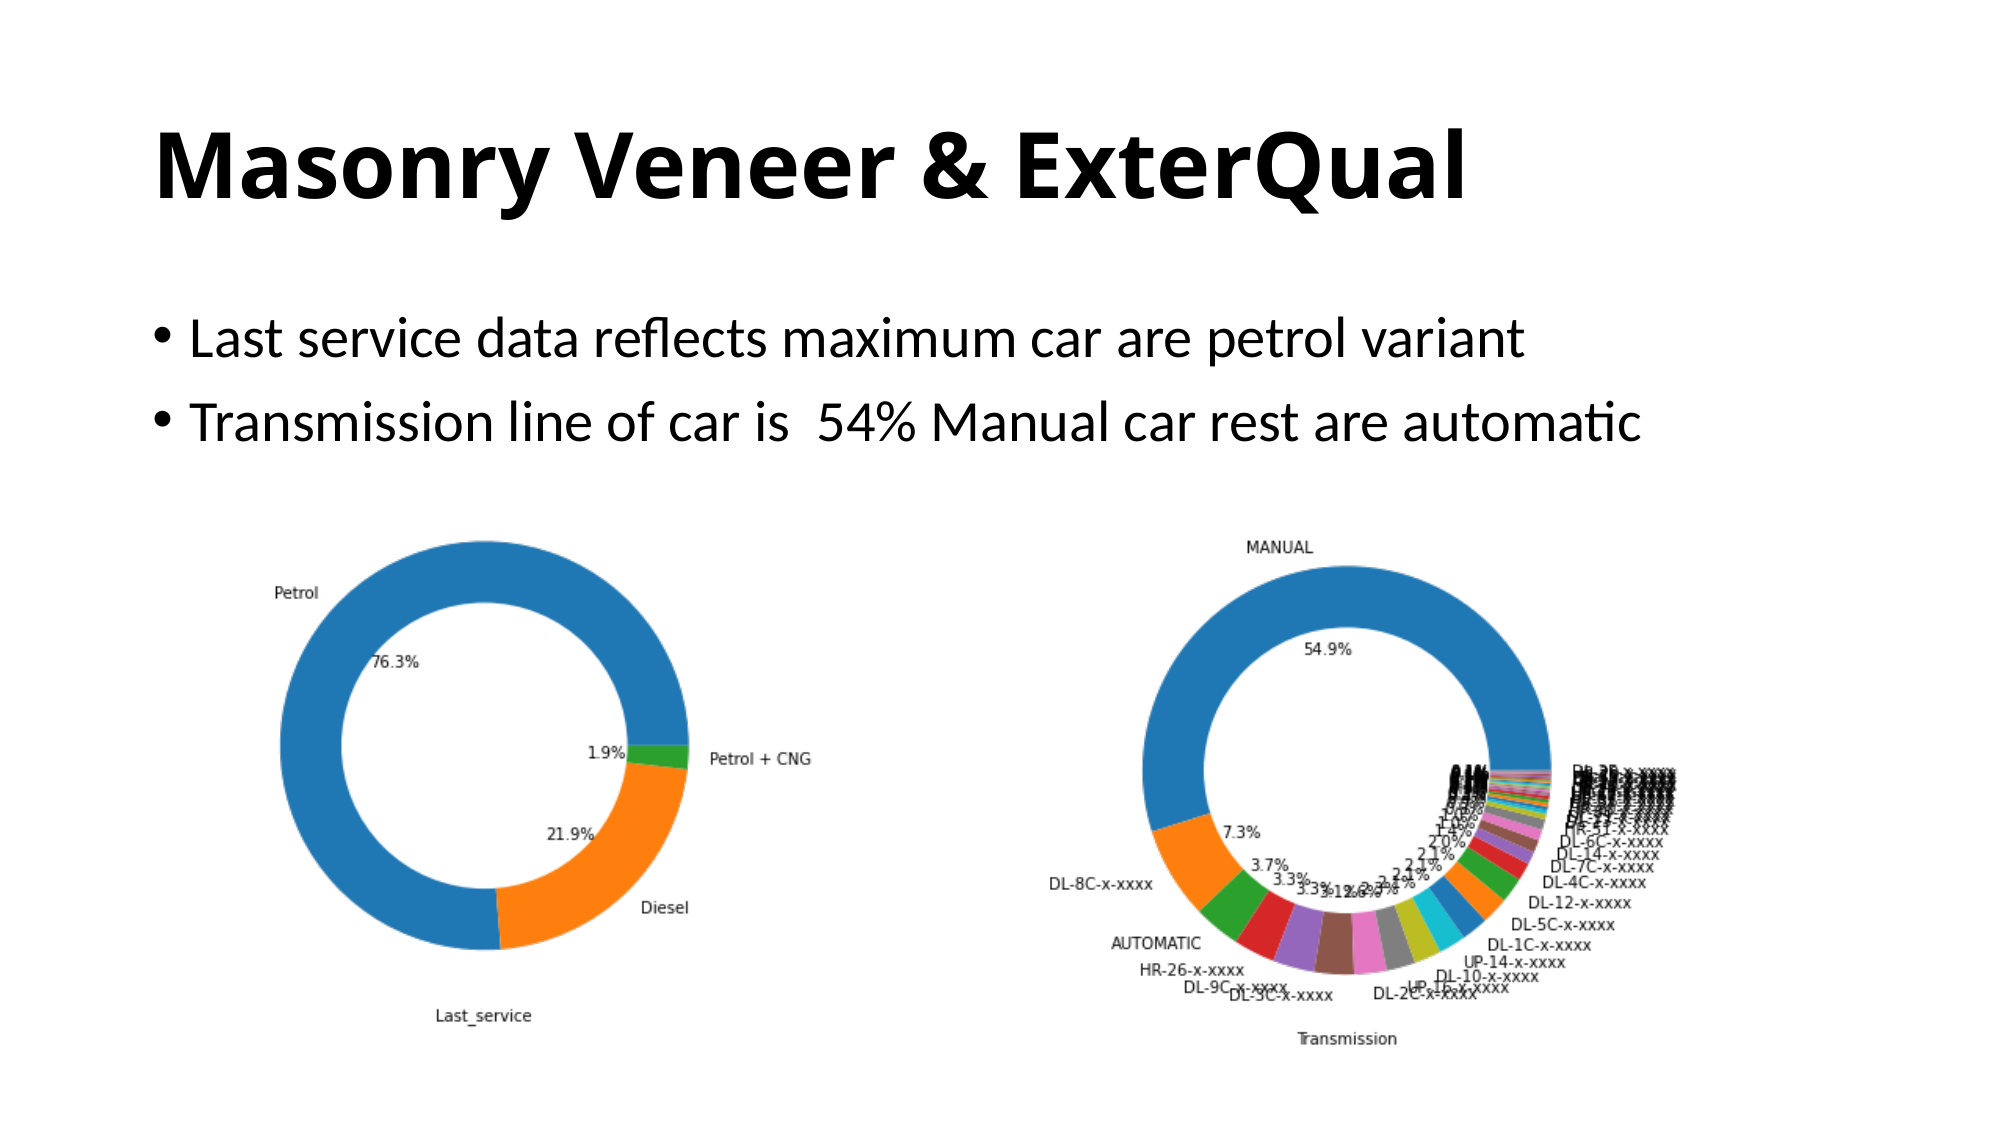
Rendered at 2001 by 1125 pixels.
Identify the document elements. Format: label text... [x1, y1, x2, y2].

picture [218, 480, 821, 1036]
picture [1038, 505, 1688, 1059]
title Masonry Veneer & ExterQual [137, 59, 1863, 278]
list Last service data reflects maximum car are petrol variant Transmission line of car is 54% Manual car rest are automatic [137, 299, 1863, 1014]
